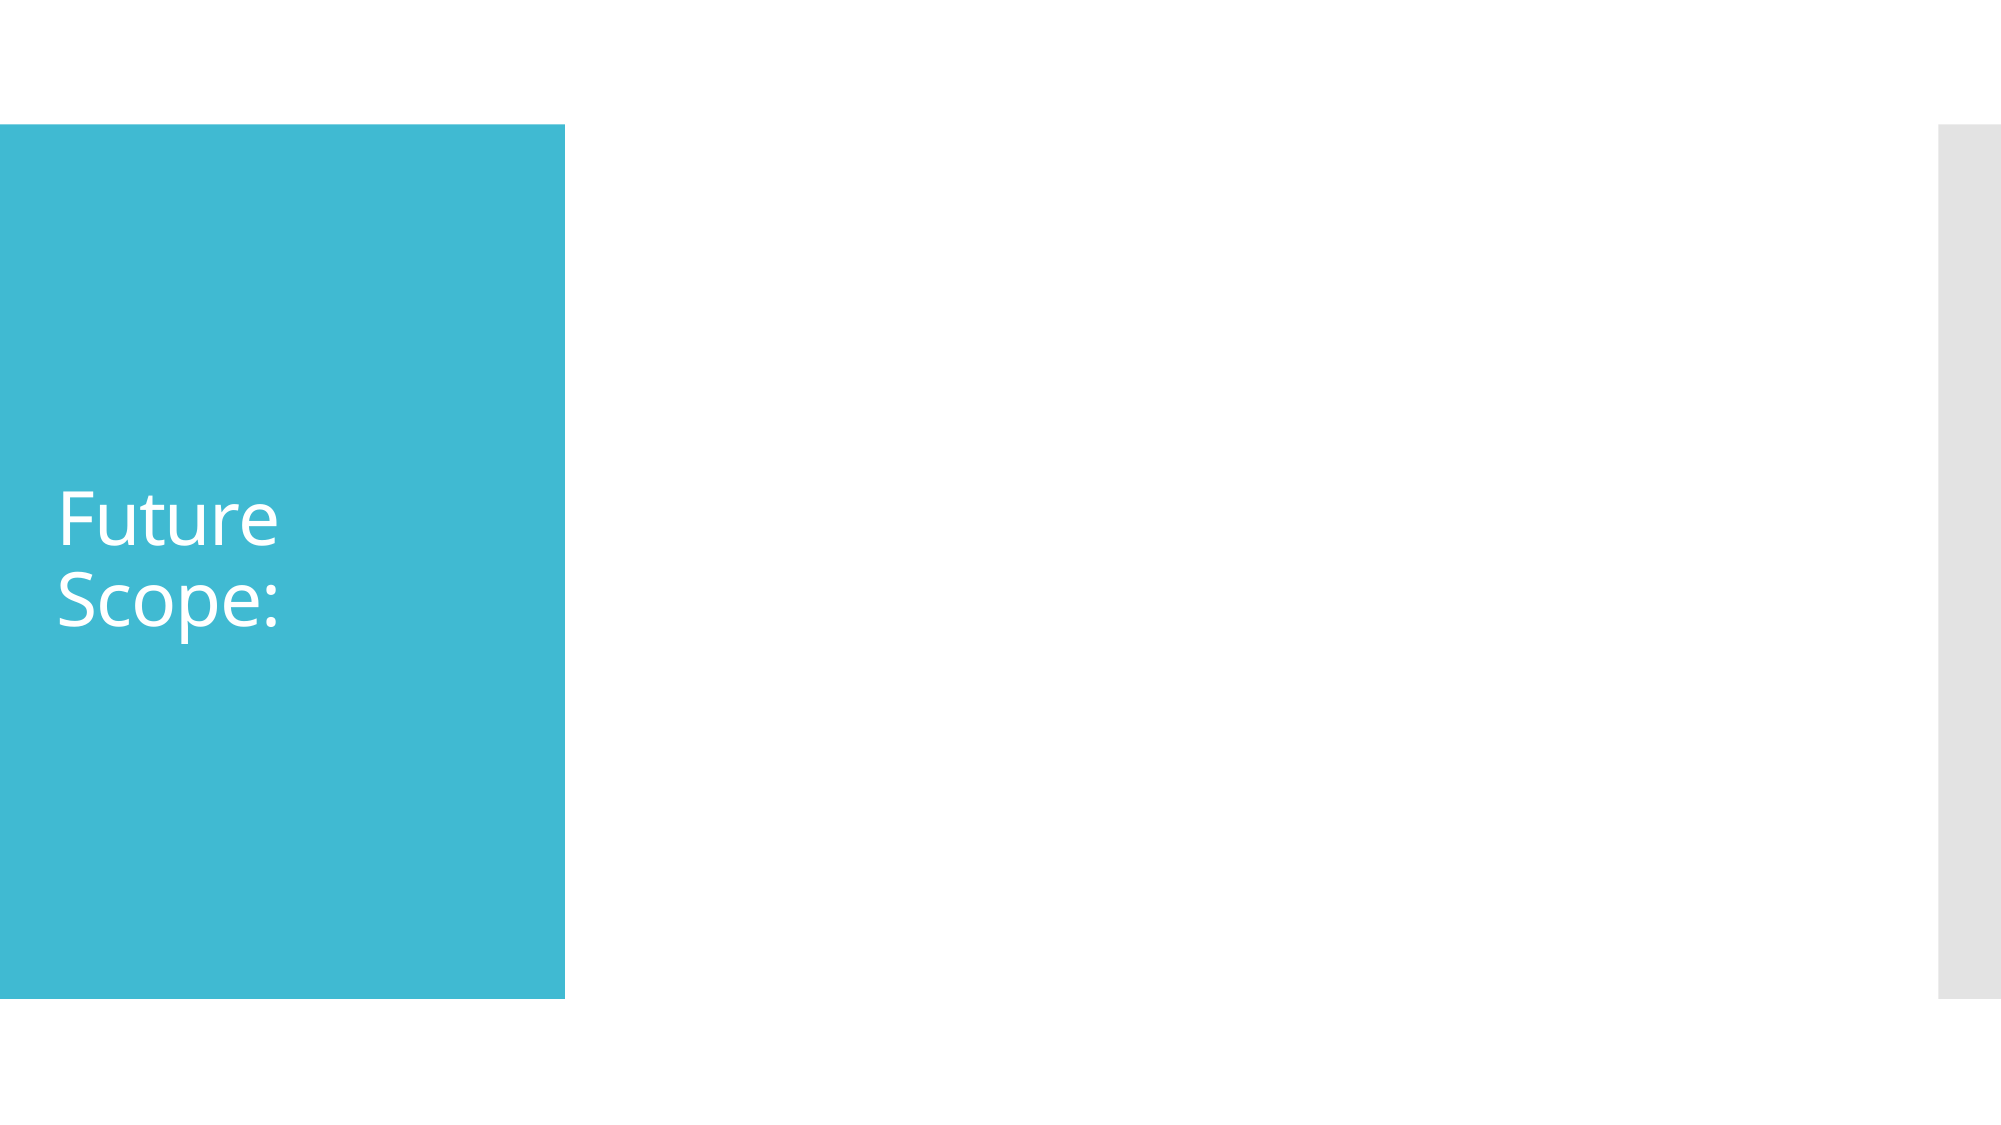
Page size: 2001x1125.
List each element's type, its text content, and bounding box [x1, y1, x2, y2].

title Future Scope: [41, 184, 525, 940]
